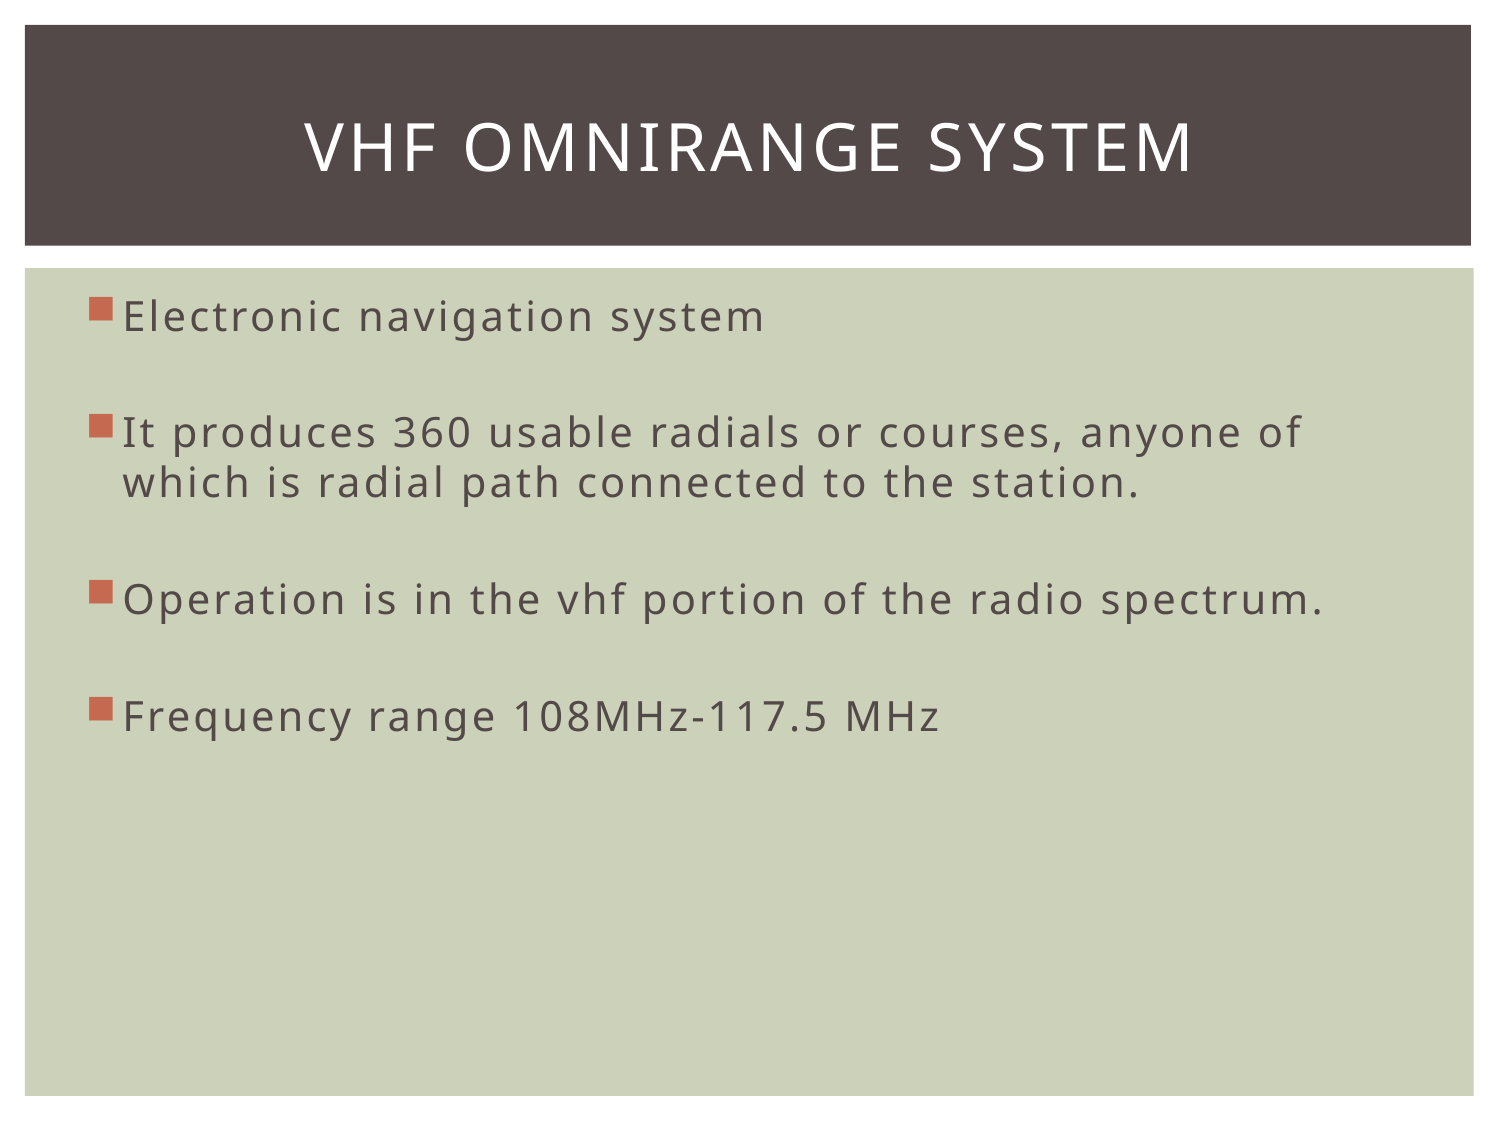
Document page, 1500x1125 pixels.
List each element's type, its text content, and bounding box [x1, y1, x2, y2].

title VHF omnirange system [62, 58, 1438, 232]
list Electronic navigation system It produces 360 usable radials or courses, anyone of which is radial path connected to the station. Operation is in the vhf portion of the radio spectrum. Frequency range 108MHz-117.5 MHz [62, 281, 1442, 1005]
